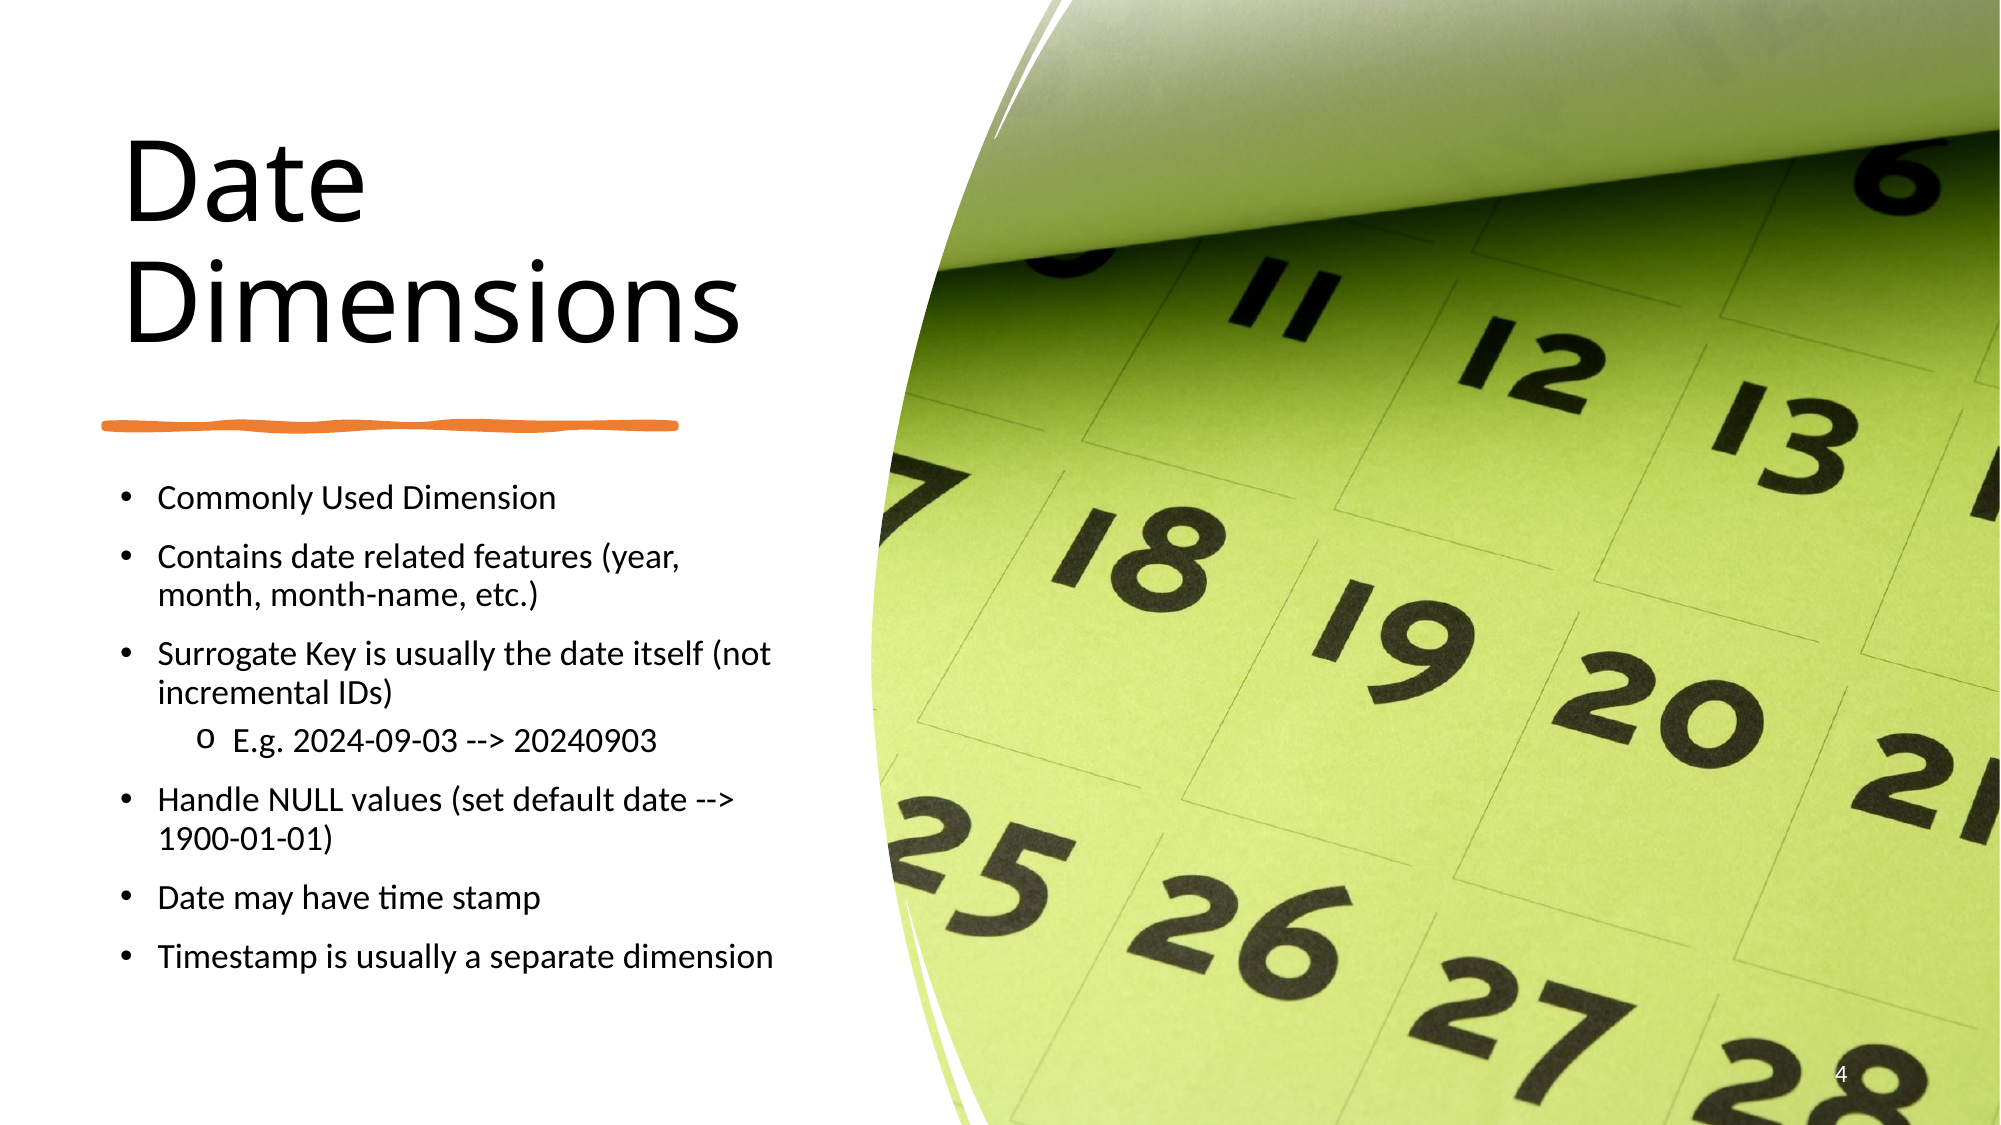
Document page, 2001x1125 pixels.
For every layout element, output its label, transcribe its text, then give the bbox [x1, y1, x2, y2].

list Commonly Used Dimension Contains date related features (year, month, month-name, etc.) Surrogate Key is usually the date itself (not incremental IDs) E.g. 2024-09-03 --> 20240903 Handle NULL values (set default date --> 1900-01-01) Date may have time stamp Timestamp is usually a separate dimension [105, 471, 802, 1016]
text_box [0, 0, 871, 1125]
picture [871, 0, 2000, 1125]
text_box [103, 421, 676, 431]
title Date Dimensions [105, 53, 822, 375]
